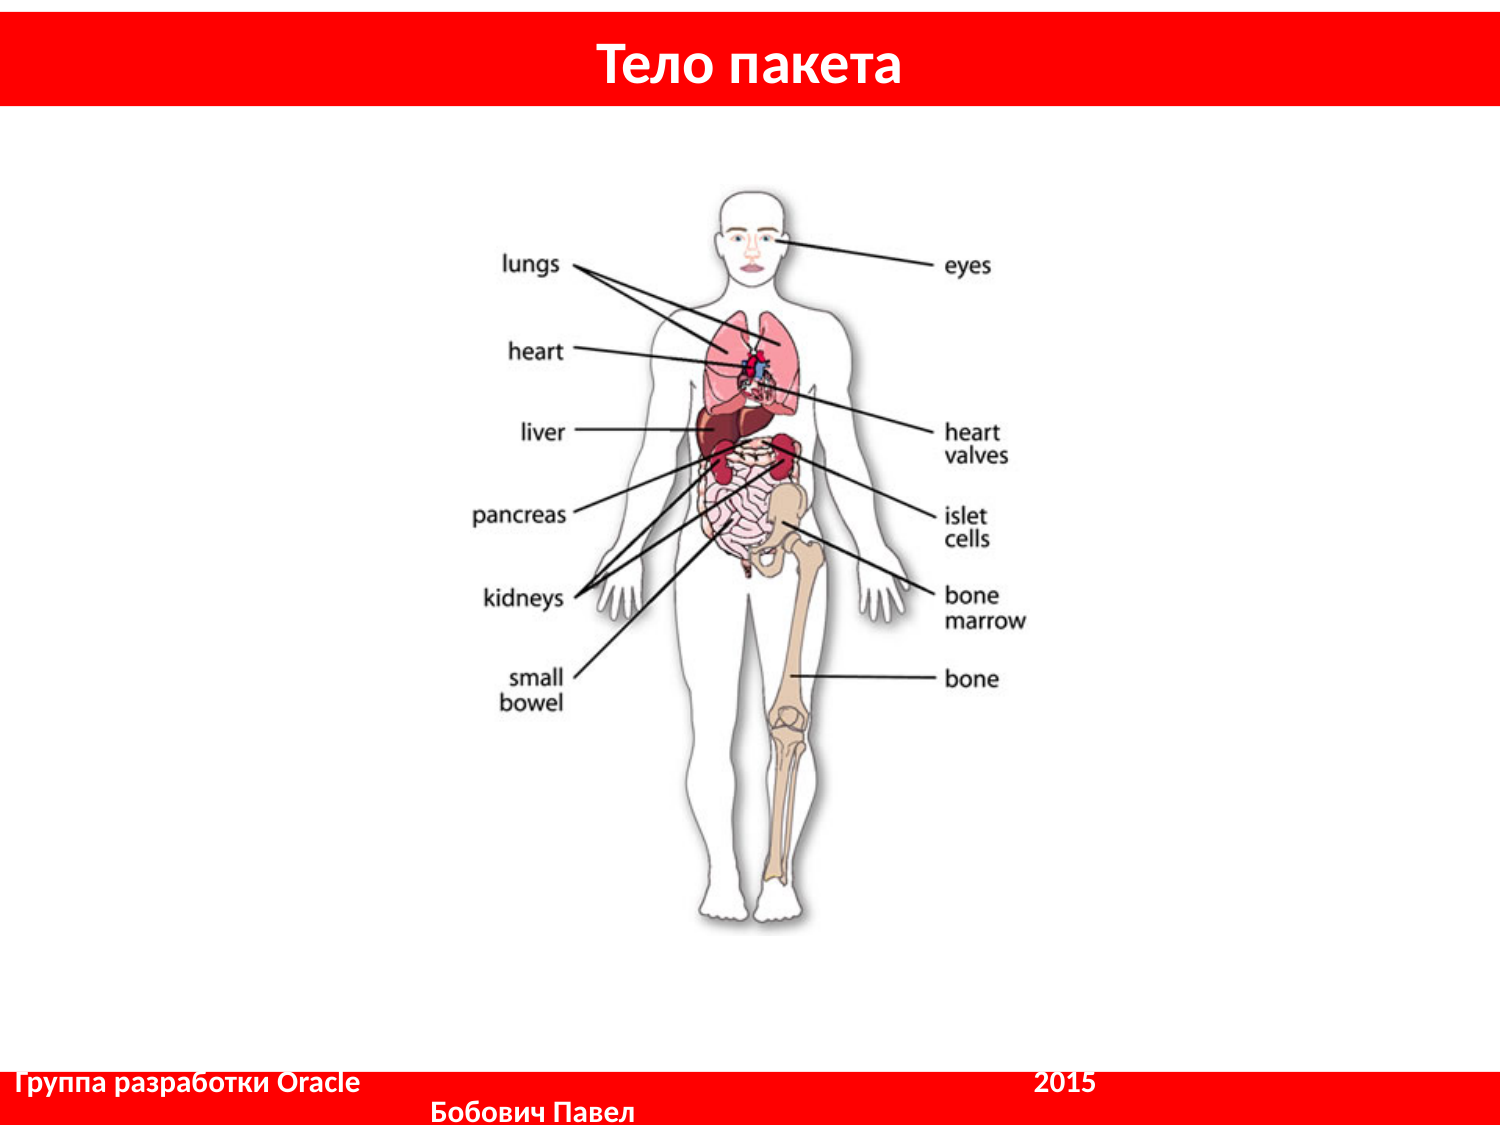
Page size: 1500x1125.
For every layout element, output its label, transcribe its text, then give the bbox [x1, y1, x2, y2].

title Тело пакета [0, 11, 1500, 107]
text_box Группа разработки Oracle 2015 Бобович Павел [0, 1071, 1500, 1125]
picture [469, 184, 1030, 937]
